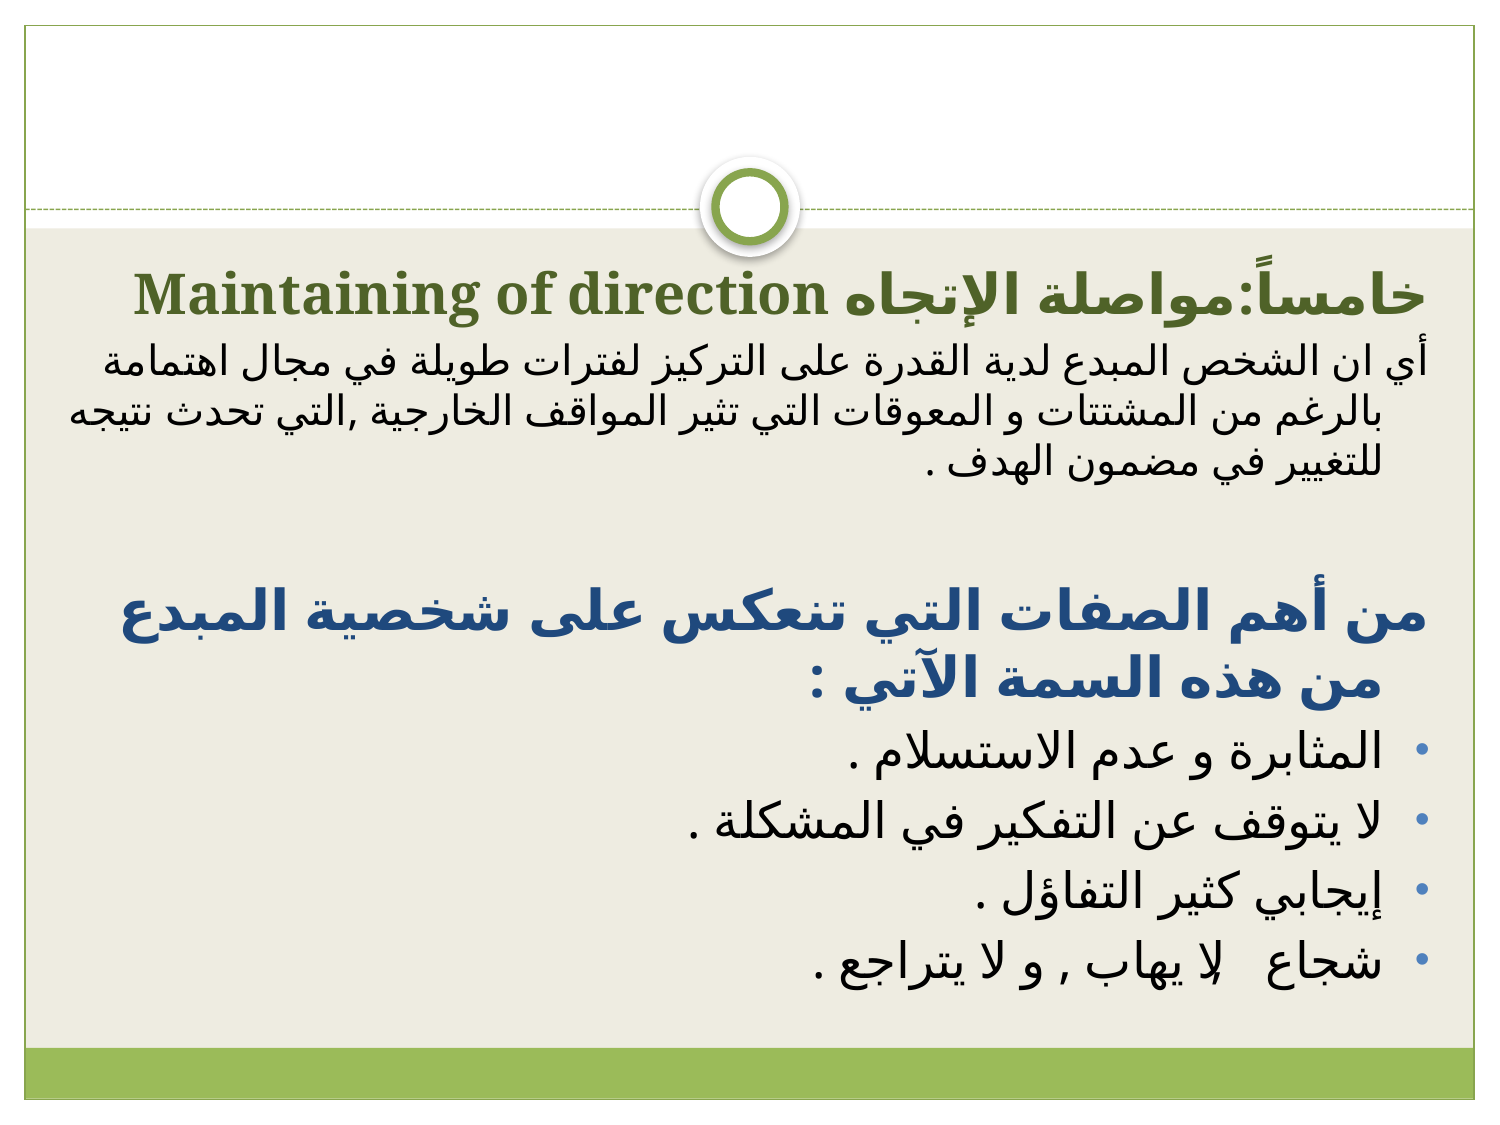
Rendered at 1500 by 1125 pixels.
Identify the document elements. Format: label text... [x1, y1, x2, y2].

list خامساً:مواصلة الإتجاه Maintaining of direction أي ان الشخص المبدع لدية القدرة على التركيز لفترات طويلة في مجال اهتمامة بالرغم من المشتتات و المعوقات التي تثير المواقف الخارجية ,التي تحدث نتيجه للتغيير في مضمون الهدف . من أهم الصفات التي تنعكس على شخصية المبدع من هذه السمة الآتي : المثابرة و عدم الاستسلام . لا يتوقف عن التفكير في المشكلة . إيجابي كثير التفاؤل . شجاع , لا يهاب , و لا يتراجع . [49, 250, 1445, 1001]
